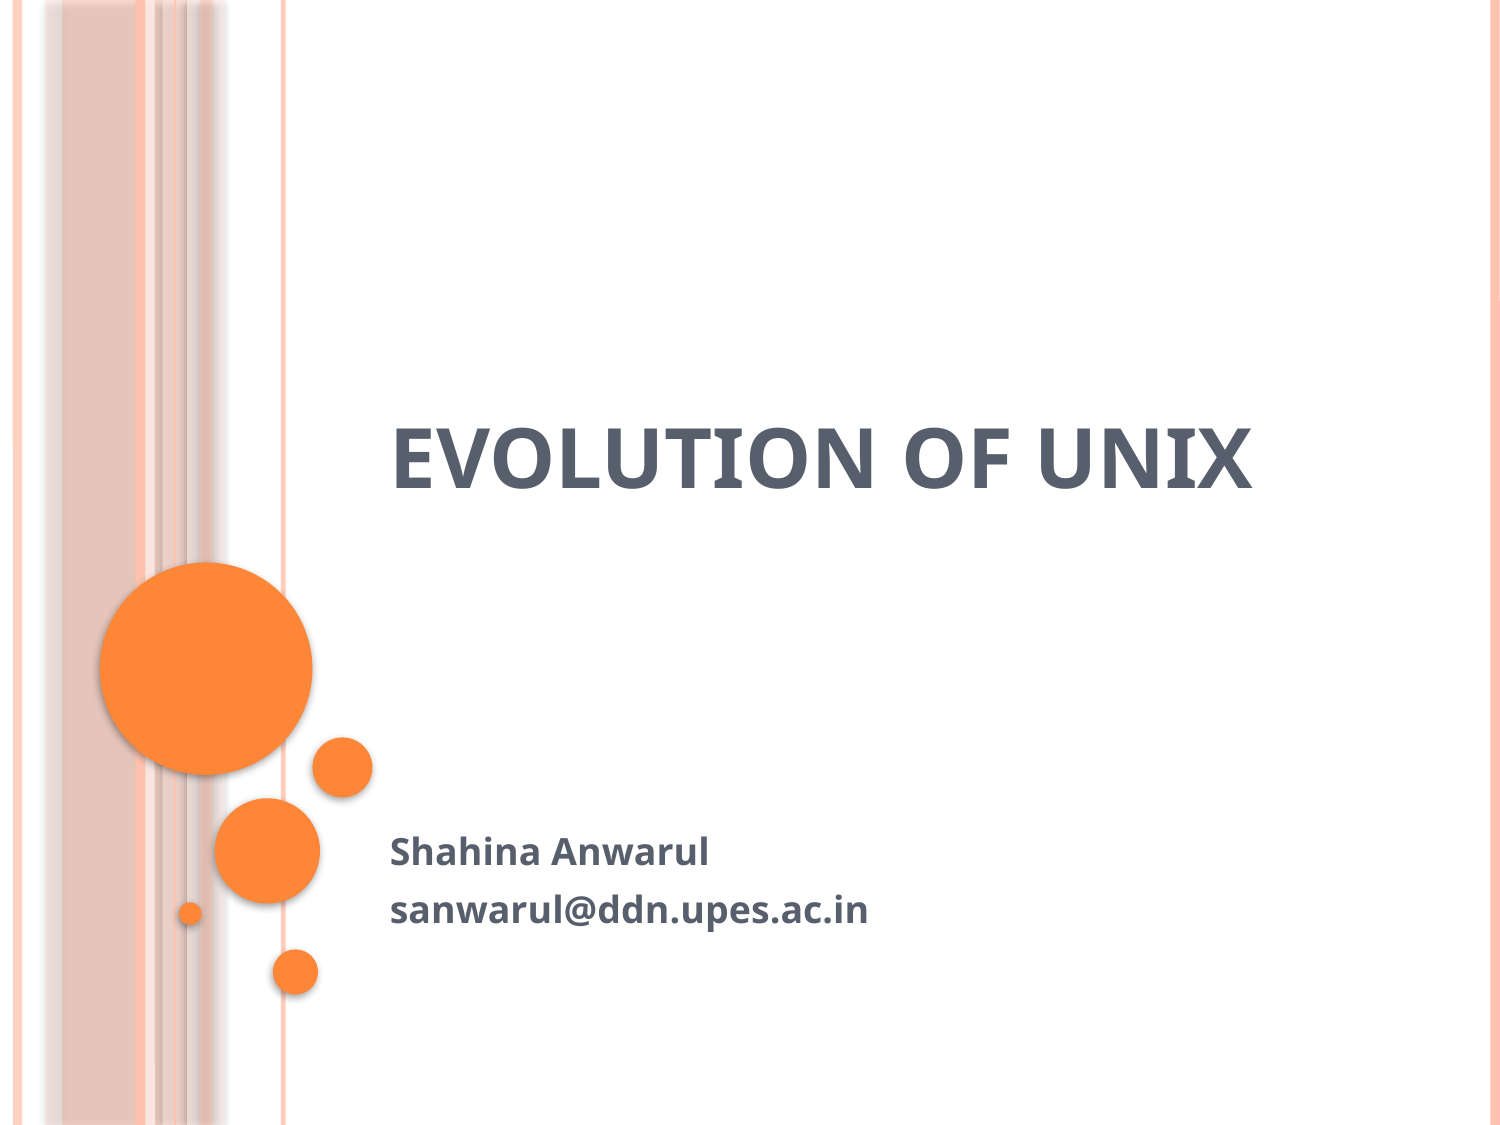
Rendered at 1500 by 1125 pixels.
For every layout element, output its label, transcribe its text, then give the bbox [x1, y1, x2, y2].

subtitle Shahina Anwarul sanwarul@ddn.upes.ac.in [375, 820, 1388, 1046]
title Evolution Of UNIX [375, 237, 1388, 513]
